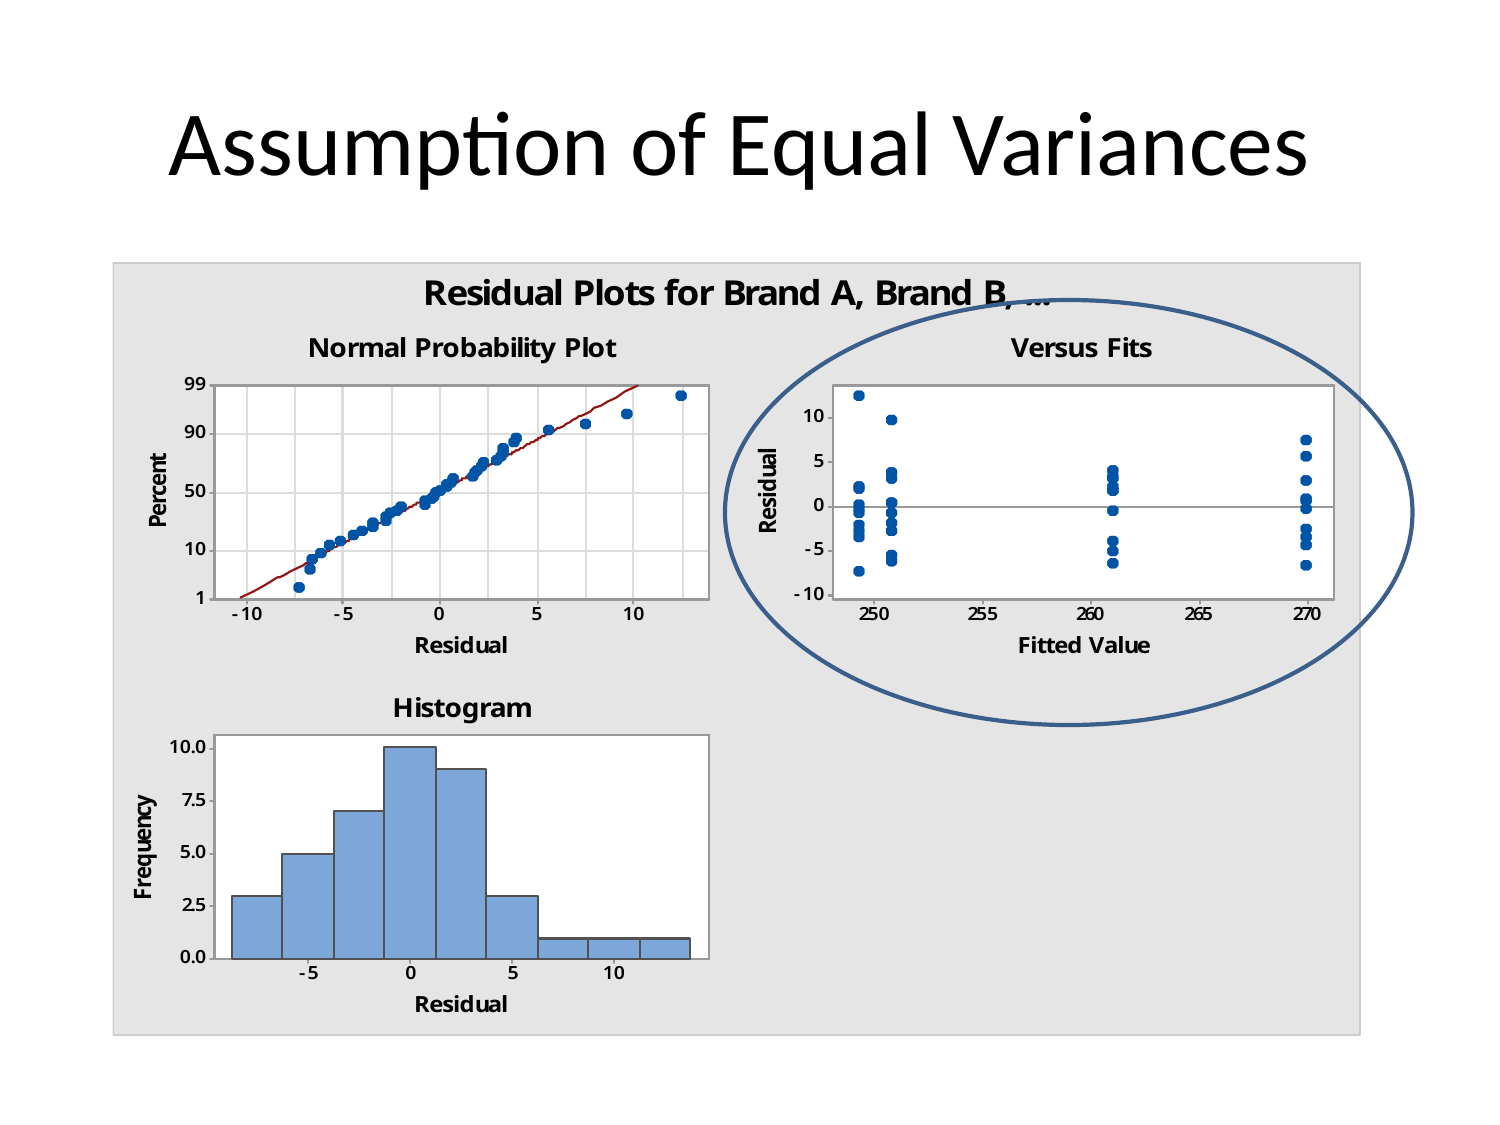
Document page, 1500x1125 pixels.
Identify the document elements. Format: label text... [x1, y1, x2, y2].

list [112, 262, 1363, 1038]
title Assumption of Equal Variances [75, 45, 1425, 233]
text_box [1366, 402, 1415, 623]
